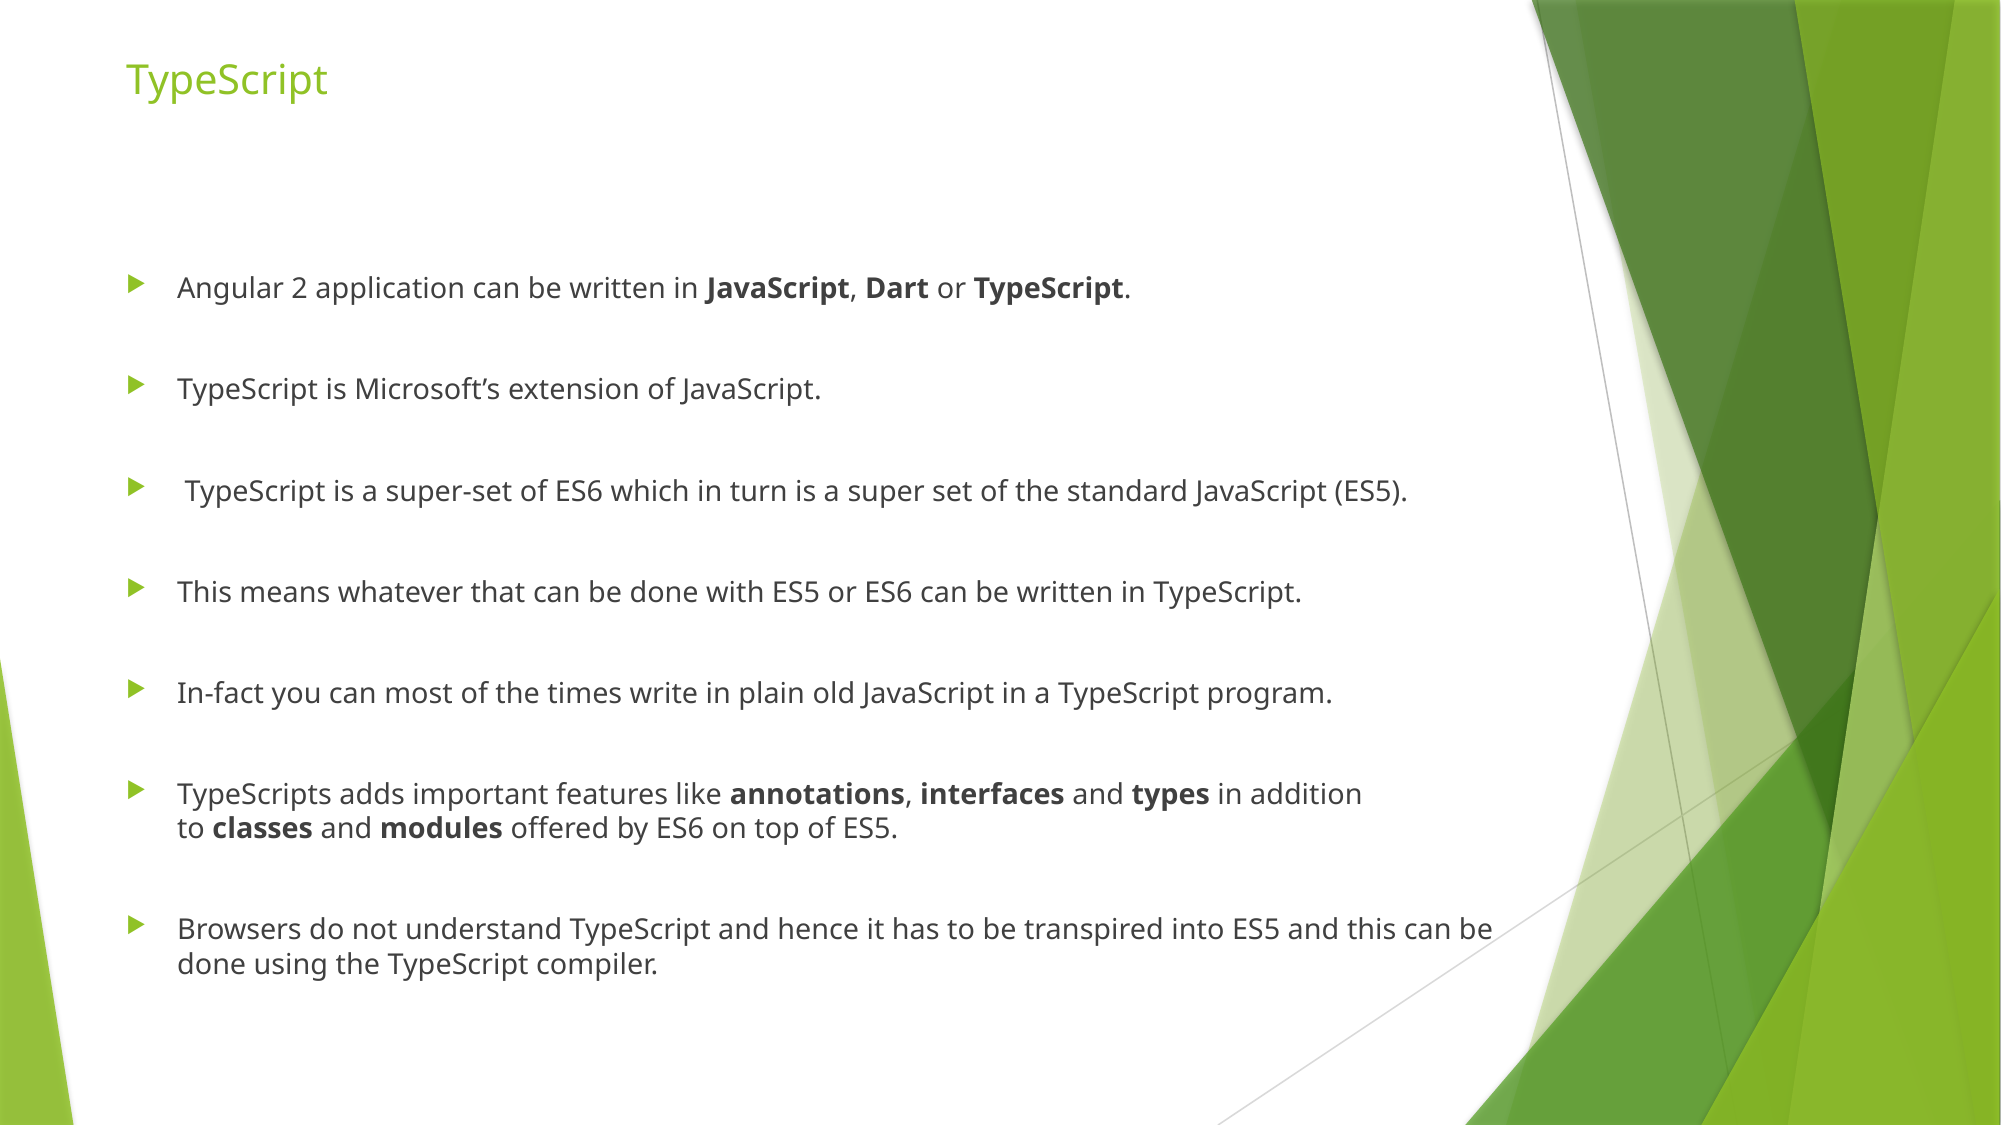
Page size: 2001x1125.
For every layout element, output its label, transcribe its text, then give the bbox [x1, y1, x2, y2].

title TypeScript [111, 45, 1522, 211]
list Angular 2 application can be written in JavaScript, Dart or TypeScript. TypeScript is Microsoft’s extension of JavaScript. TypeScript is a super-set of ES6 which in turn is a super set of the standard JavaScript (ES5). This means whatever that can be done with ES5 or ES6 can be written in TypeScript. In-fact you can most of the times write in plain old JavaScript in a TypeScript program. TypeScripts adds important features like annotations, interfaces and types in addition to classes and modules offered by ES6 on top of ES5. Browsers do not understand TypeScript and hence it has to be transpired into ES5 and this can be done using the TypeScript compiler. [111, 262, 1522, 994]
